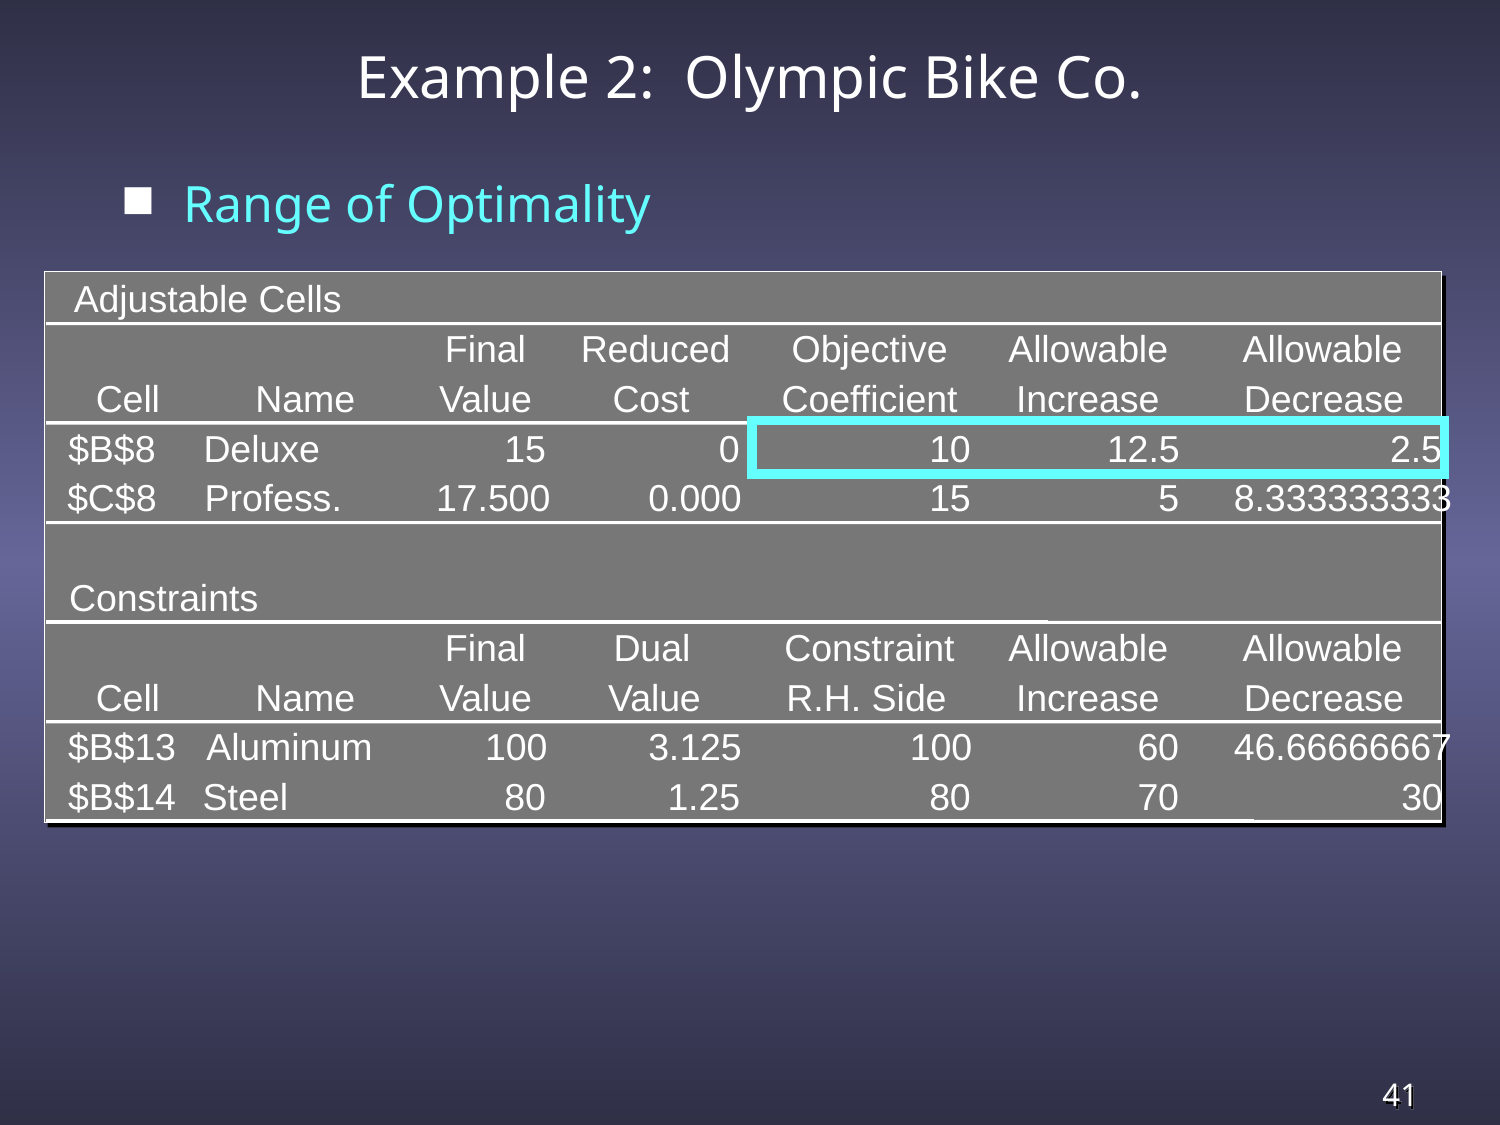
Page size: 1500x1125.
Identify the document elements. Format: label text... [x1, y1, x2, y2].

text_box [42, 270, 1457, 832]
list Range of Optimality [112, 164, 705, 269]
title Example 2: Olympic Bike Co. [111, 8, 1388, 143]
